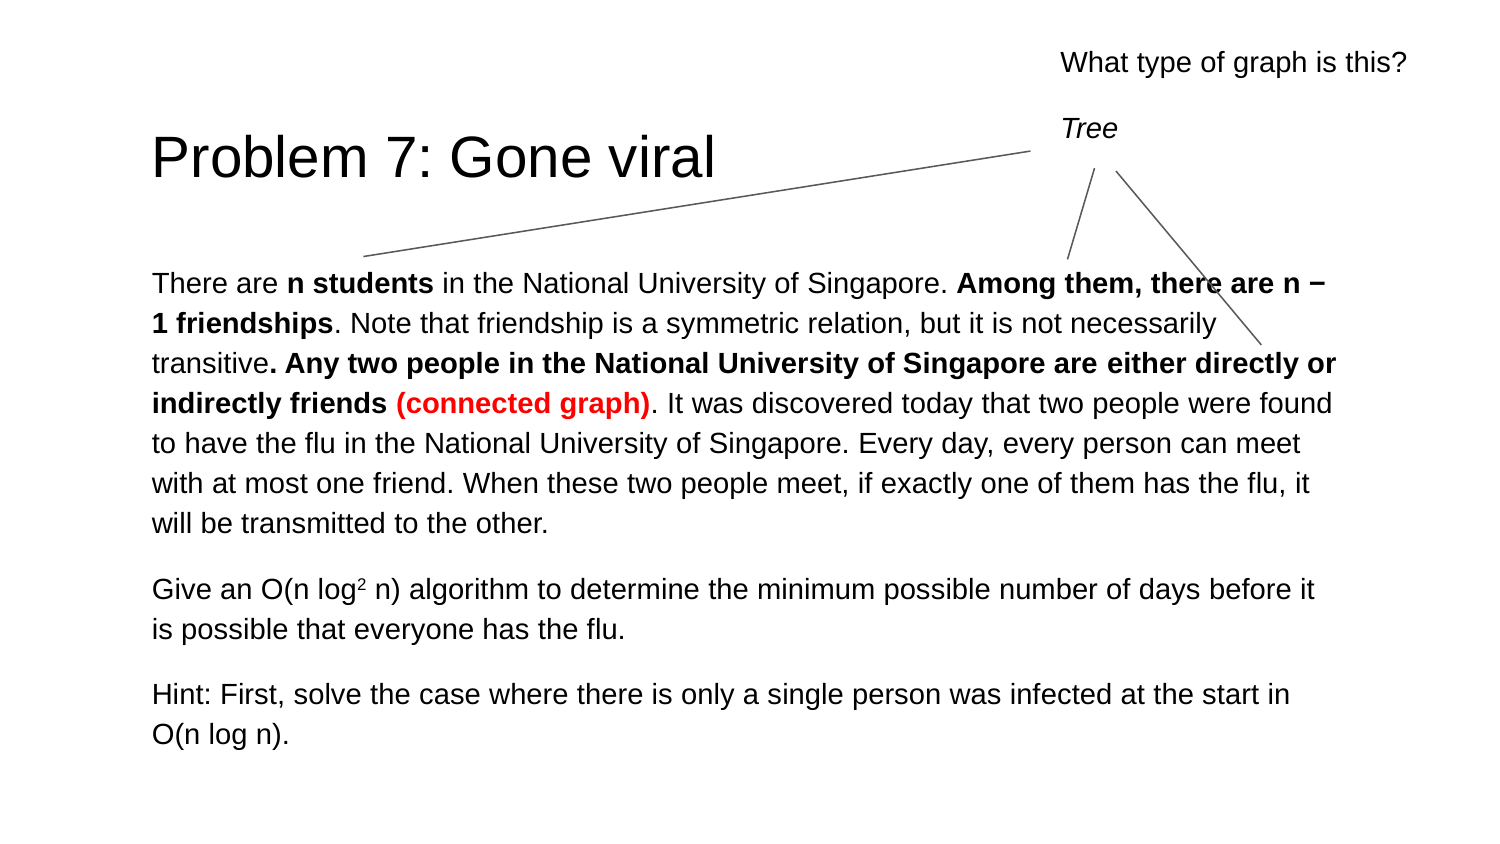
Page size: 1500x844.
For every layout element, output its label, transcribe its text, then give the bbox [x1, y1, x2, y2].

list There are n students in the National University of Singapore. Among them, there are n − 1 friendships. Note that friendship is a symmetric relation, but it is not necessarily transitive. Any two people in the National University of Singapore are either directly or indirectly friends (connected graph). It was discovered today that two people were found to have the flu in the National University of Singapore. Every day, every person can meet with at most one friend. When these two people meet, if exactly one of them has the flu, it will be transmitted to the other. Give an O(n log2 n) algorithm to determine the minimum possible number of days before it is possible that everyone has the flu. Hint: First, solve the case where there is only a single person was infected at the start in O(n log n). [140, 253, 1356, 750]
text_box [1067, 167, 1095, 260]
text_box What type of graph is this? [1045, 28, 1478, 94]
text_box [363, 150, 1031, 257]
text_box Tree [1045, 93, 1272, 159]
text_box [1115, 170, 1262, 346]
title Problem 7: Gone viral [140, 75, 1356, 242]
